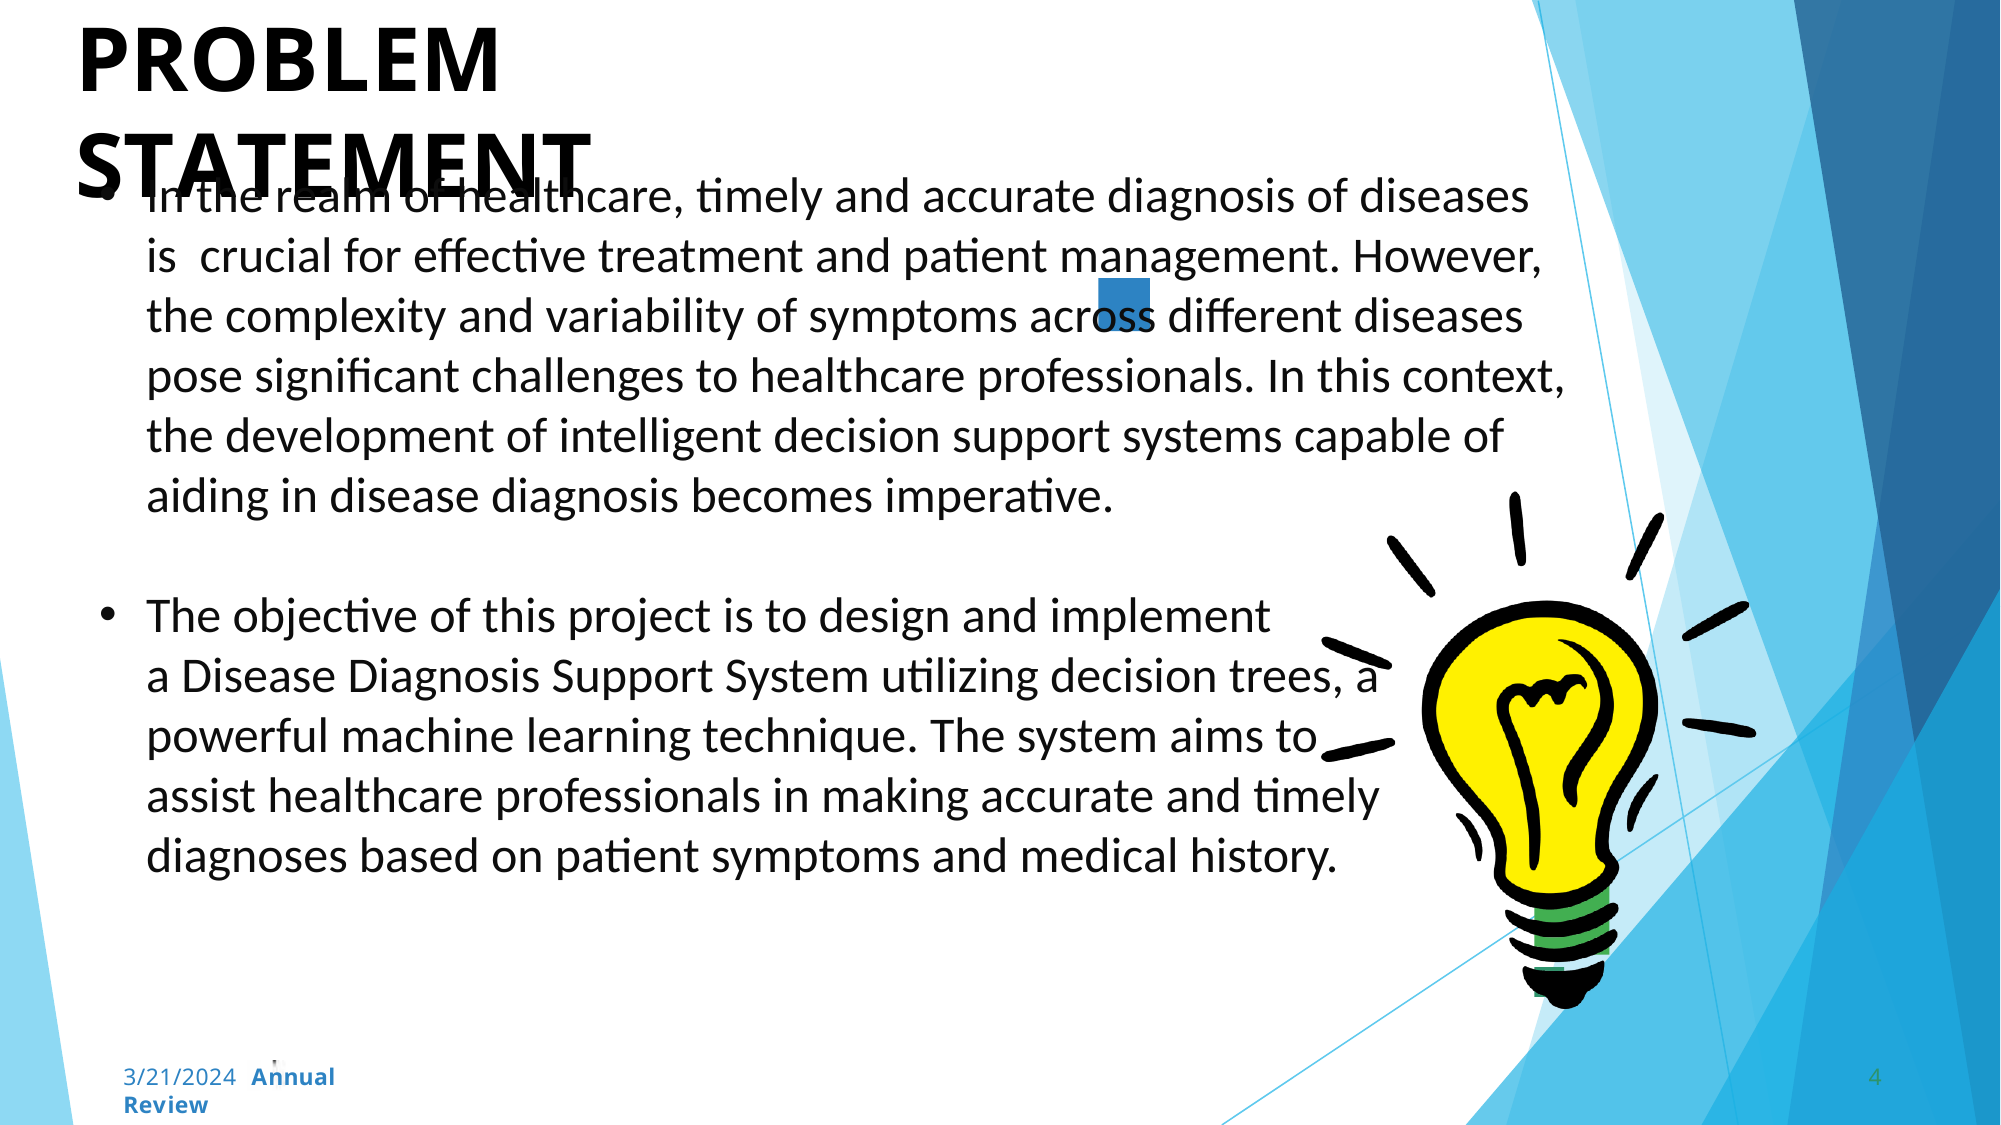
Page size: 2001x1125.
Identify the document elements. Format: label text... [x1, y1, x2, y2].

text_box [1310, 480, 1765, 1016]
picture [110, 1060, 463, 1094]
slide_number 4 [1862, 1061, 1888, 1125]
text_box 3/21/2024 Annual Review [121, 1103, 417, 1118]
text_box In the realm of healthcare, timely and accurate diagnosis of diseases is crucial for effective treatment and patient management. However, the complexity and variability of symptoms across different diseases pose significant challenges to healthcare professionals. In this context, the development of intelligent decision support systems capable of aiding in disease diagnosis becomes imperative. The objective of this project is to design and implement a Disease Diagnosis Support System utilizing decision trees, a powerful machine learning technique. The system aims to assist healthcare professionals in making accurate and timely diagnoses based on patient symptoms and medical history. [84, 155, 1585, 936]
title PROBLEM STATEMENT [75, 0, 988, 488]
